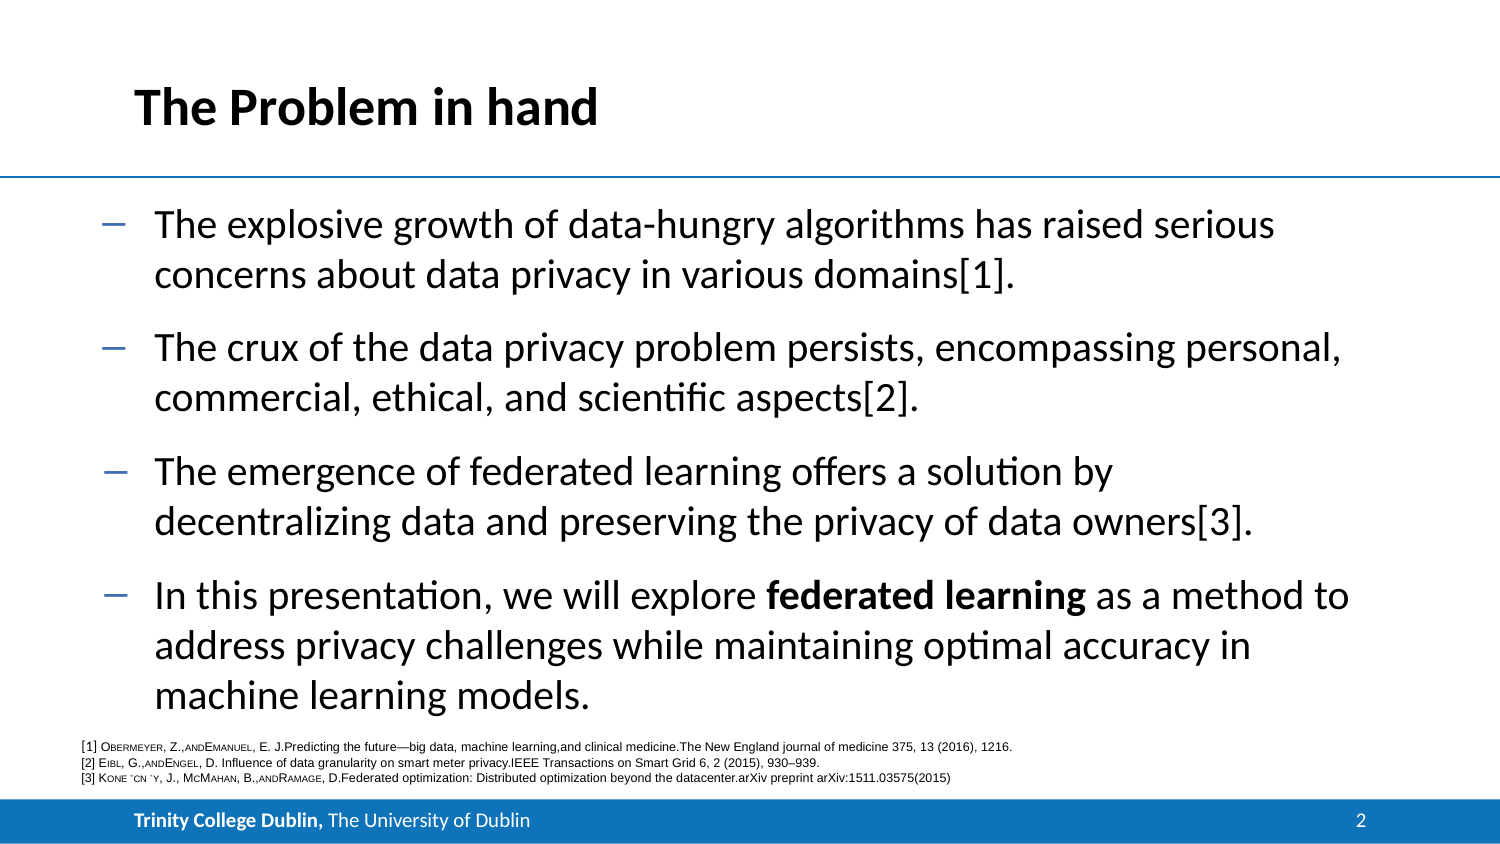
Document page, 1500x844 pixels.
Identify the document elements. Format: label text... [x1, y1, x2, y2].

text_box [1] OBERMEYER, Z.,ANDEMANUEL, E. J.Predicting the future—big data, machine learning,and clinical medicine.The New England journal of medicine 375, 13 (2016), 1216. [2] EIBL, G.,ANDENGEL, D. Influence of data granularity on smart meter privacy.IEEE Transactions on Smart Grid 6, 2 (2015), 930–939. [3] KONE ˇCN `Y, J., MCMAHAN, B.,ANDRAMAGE, D.Federated optimization: Distributed optimization beyond the datacenter.arXiv preprint arXiv:1511.03575(2015) [66, 722, 1500, 844]
list The explosive growth of data-hungry algorithms has raised serious concerns about data privacy in various domains[1]. The crux of the data privacy problem persists, encompassing personal, commercial, ethical, and scientific aspects[2]. The emergence of federated learning offers a solution by decentralizing data and preserving the privacy of data owners[3]. In this presentation, we will explore federated learning as a method to address privacy challenges while maintaining optimal accuracy in machine learning models. [102, 122, 1351, 721]
title The Problem in hand [134, 66, 1366, 136]
